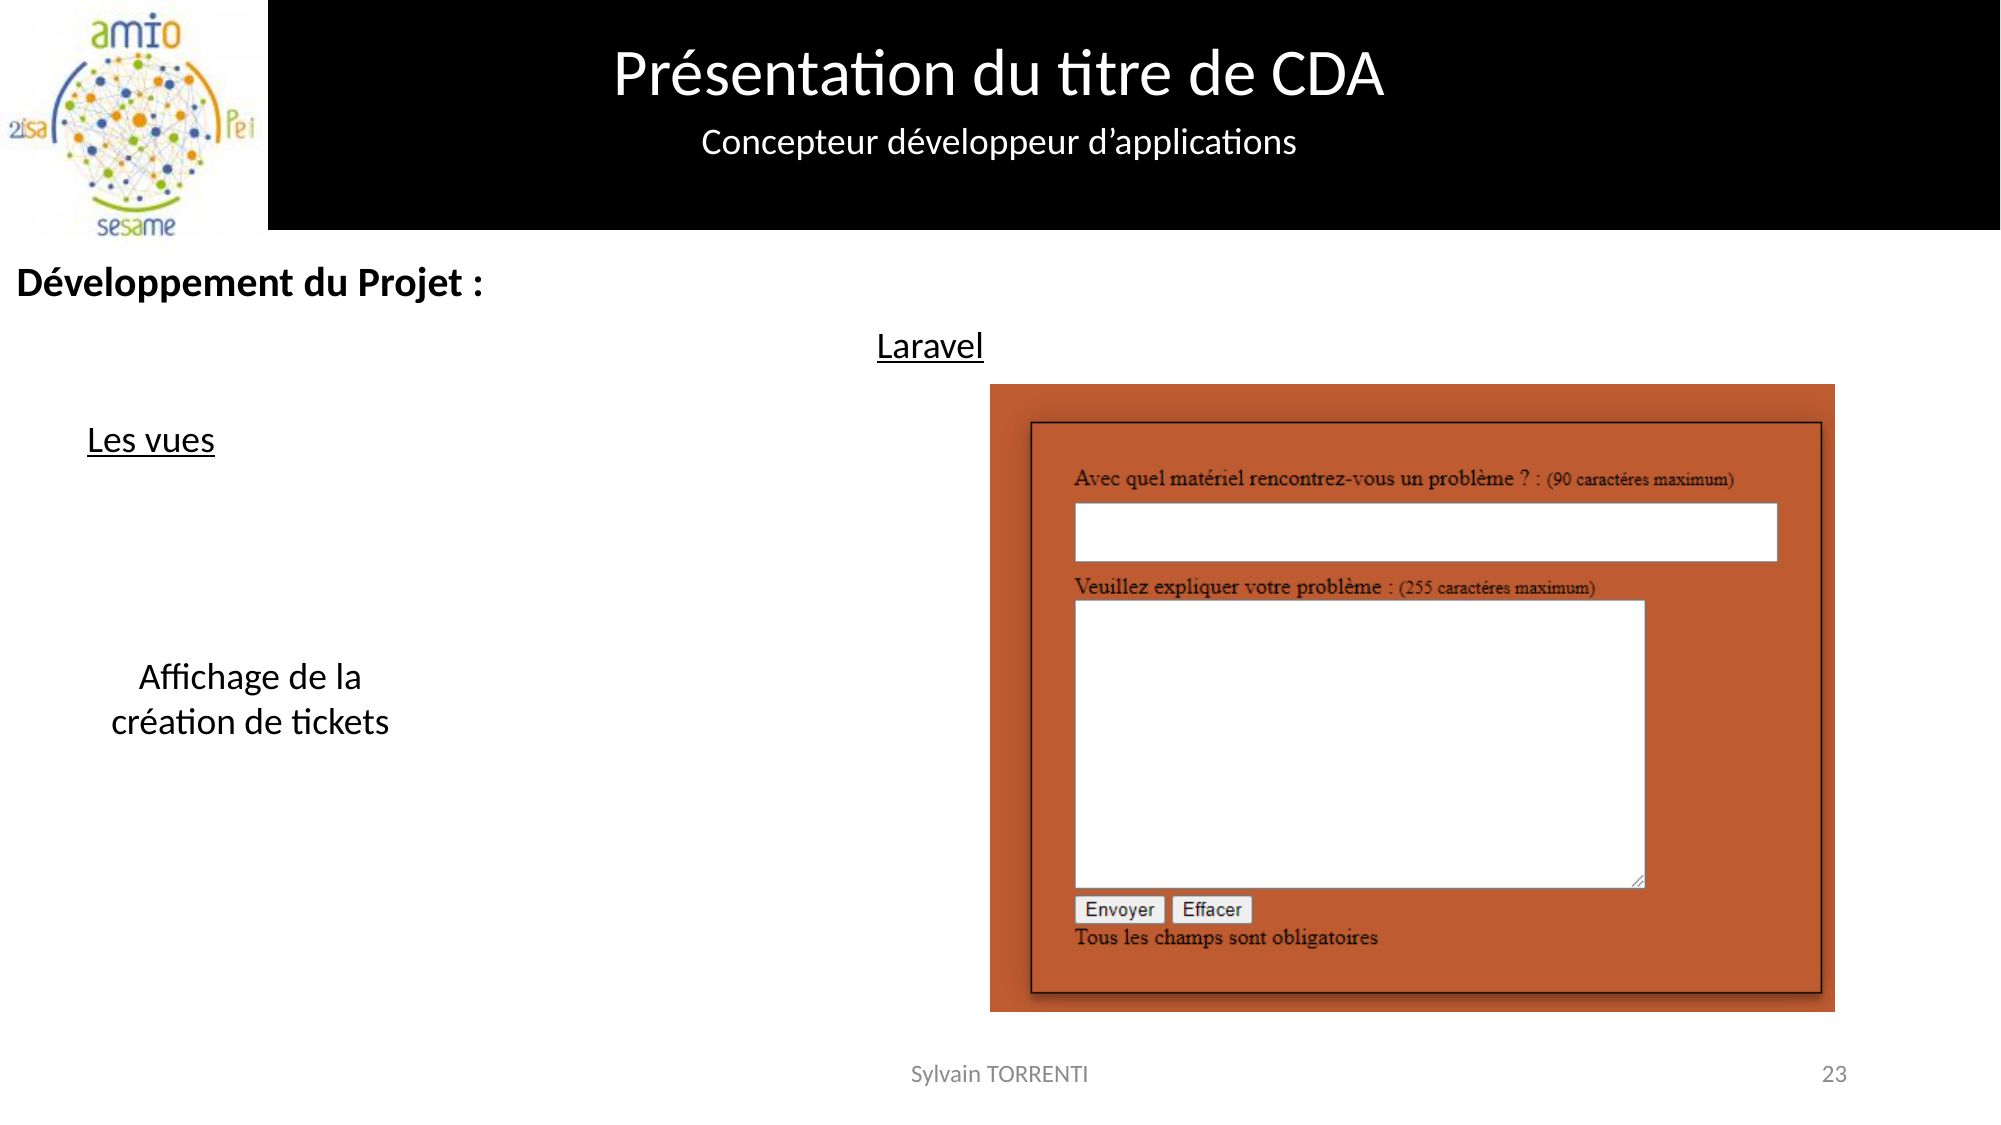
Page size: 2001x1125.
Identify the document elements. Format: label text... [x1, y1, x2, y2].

picture [0, 0, 268, 250]
picture [990, 384, 1835, 1012]
text_box Laravel [862, 313, 999, 373]
text_box Les vues [72, 407, 231, 468]
slide_number 23 [1412, 1042, 1863, 1103]
text_box Affichage de la création de tickets [96, 644, 405, 750]
footer Sylvain TORRENTI [662, 1042, 1338, 1103]
text_box Développement du Projet : [1, 247, 500, 313]
